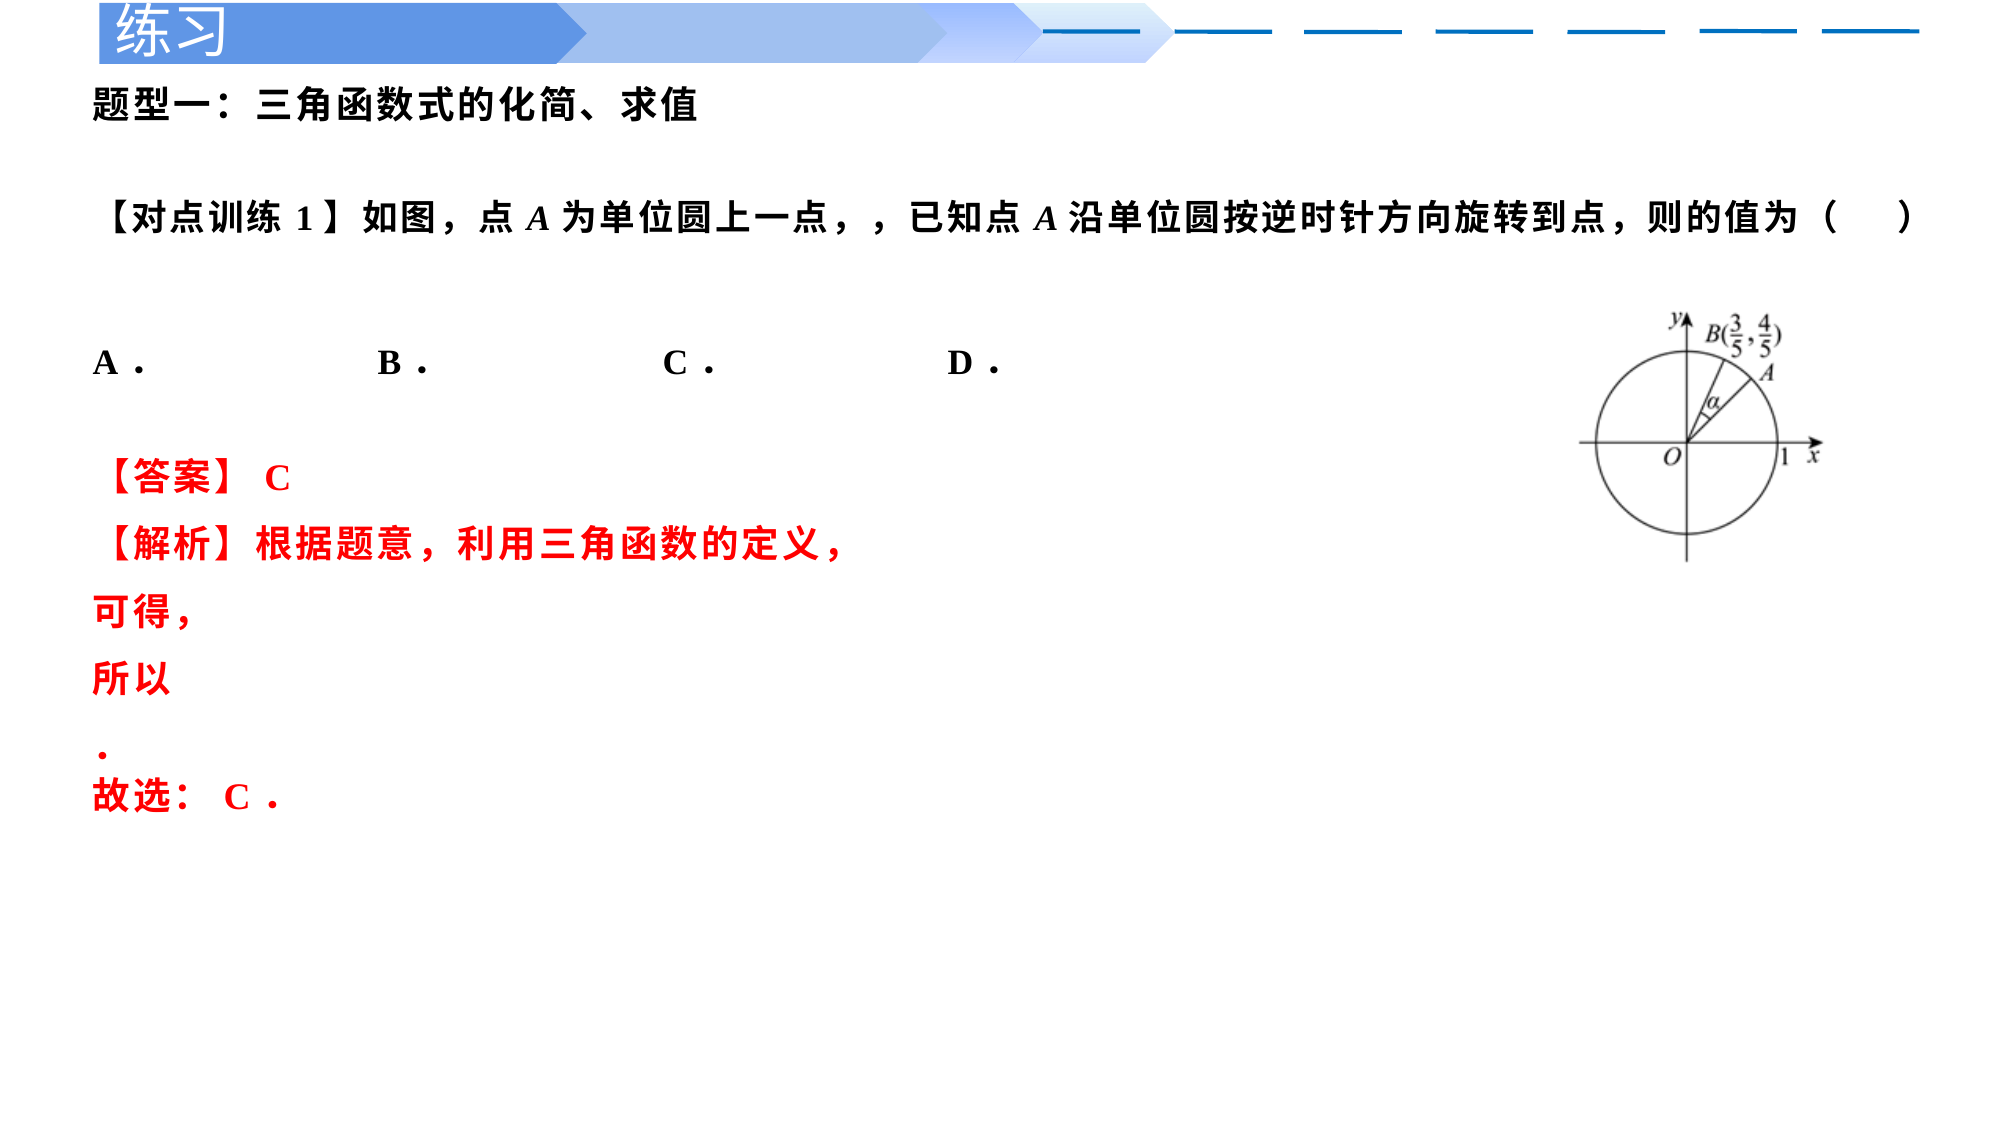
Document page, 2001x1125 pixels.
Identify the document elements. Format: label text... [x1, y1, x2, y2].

picture [1576, 308, 1826, 563]
list 题型一：三角函数式的化简、求值 [78, 59, 1982, 160]
